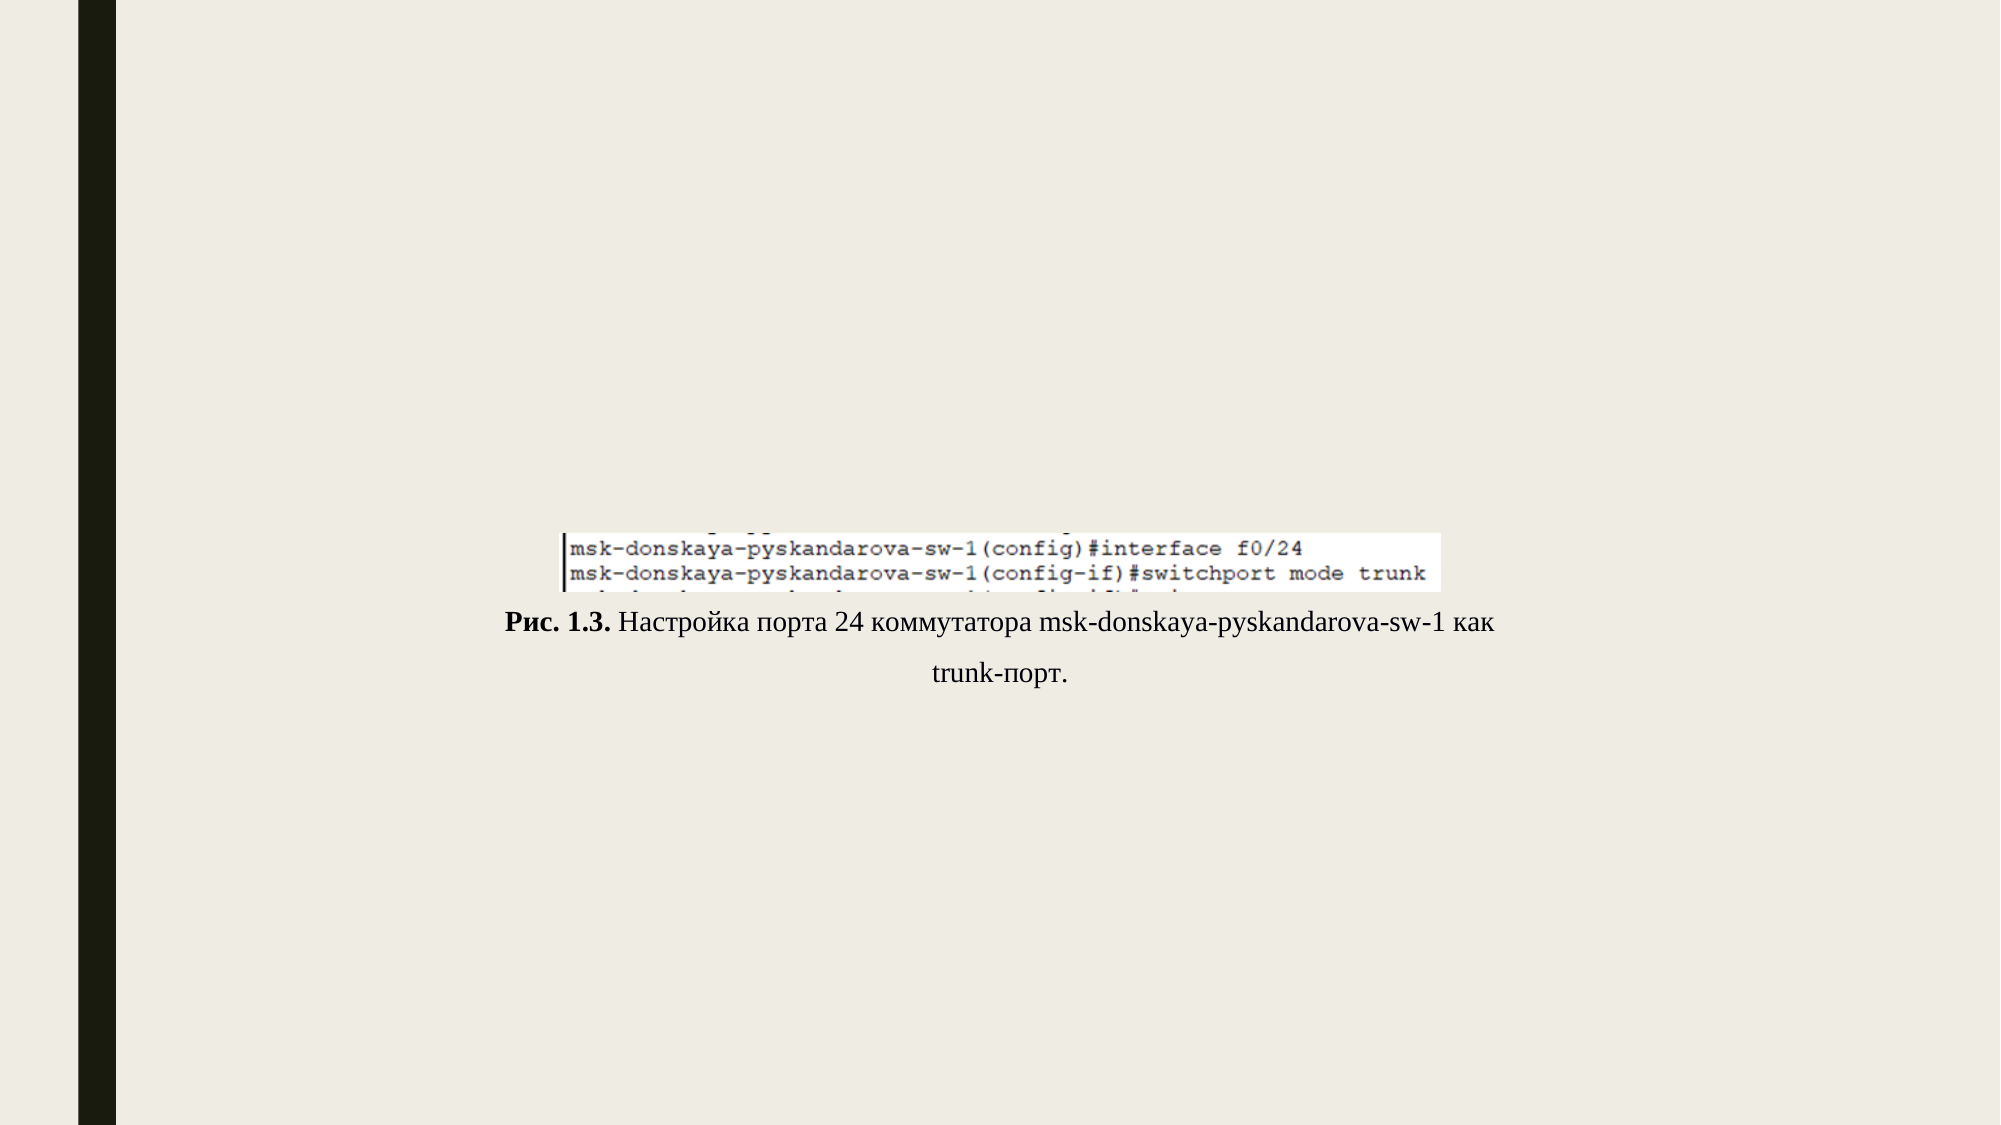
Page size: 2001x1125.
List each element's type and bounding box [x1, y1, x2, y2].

picture [497, 533, 1503, 718]
